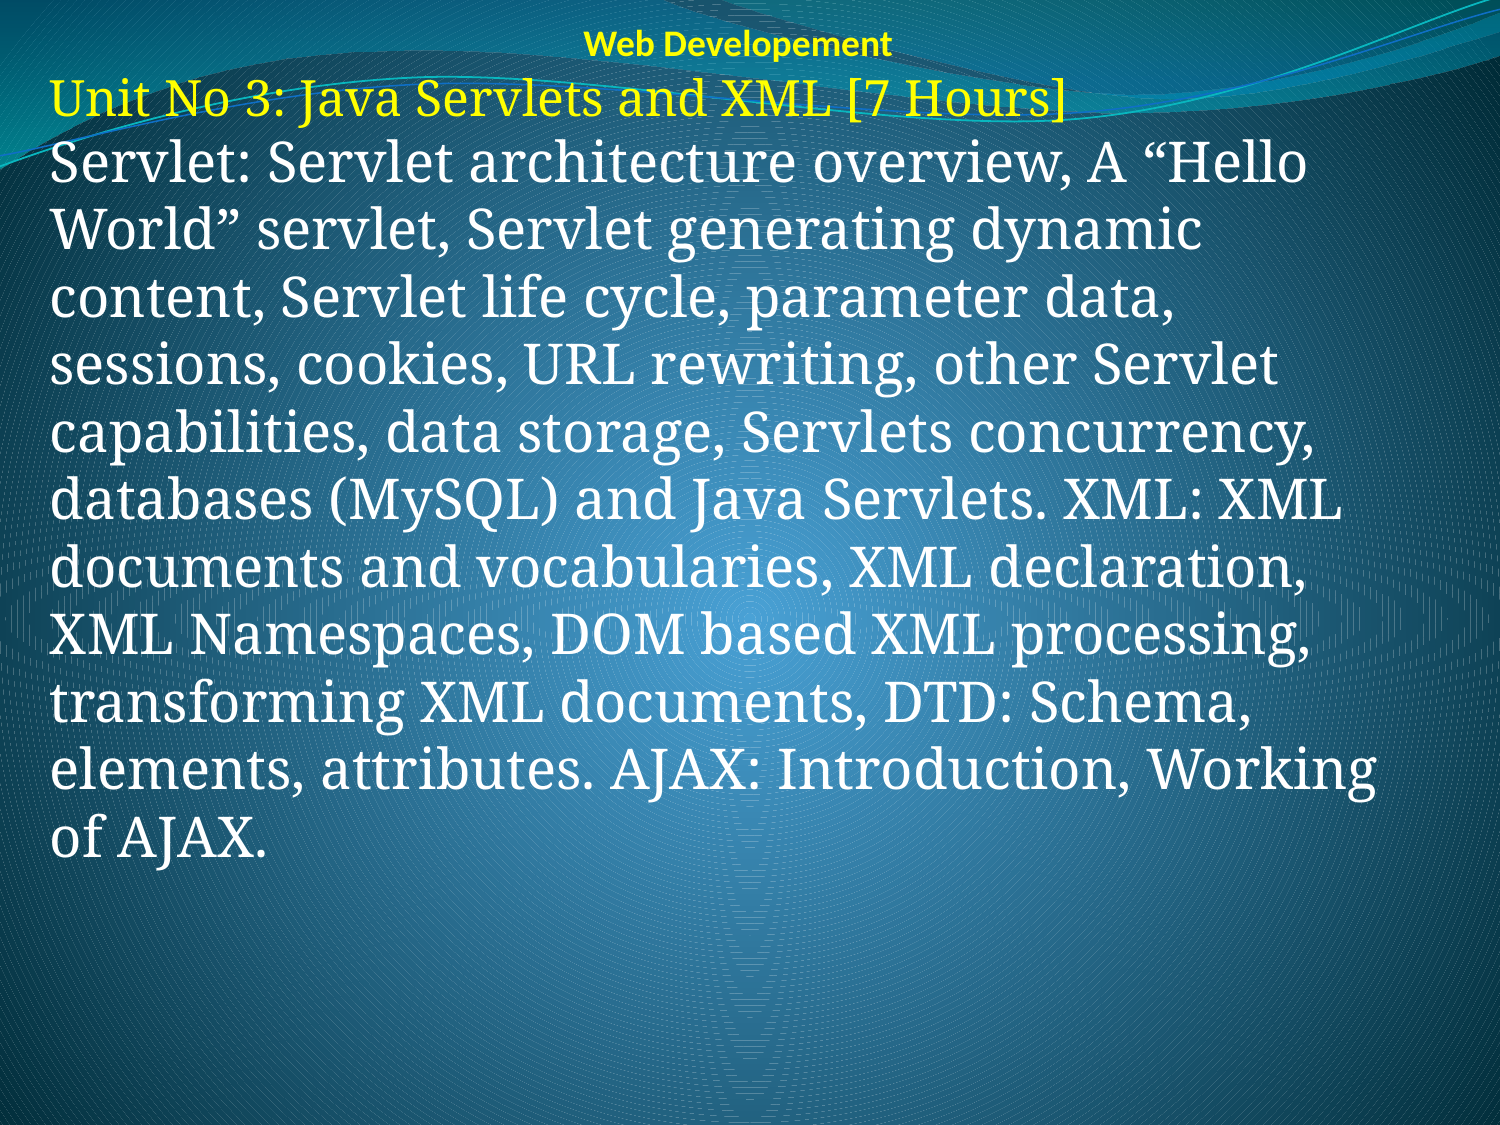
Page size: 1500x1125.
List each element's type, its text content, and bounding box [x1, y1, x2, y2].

text_box Web Developement [269, 11, 1207, 58]
text_box Unit No 3: Java Servlets and XML [7 Hours] Servlet: Servlet architecture overview, A “Hello World” servlet, Servlet generating dynamic content, Servlet life cycle, parameter data, sessions, cookies, URL rewriting, other Servlet capabilities, data storage, Servlets concurrency, databases (MySQL) and Java Servlets. XML: XML documents and vocabularies, XML declaration, XML Namespaces, DOM based XML processing, transforming XML documents, DTD: Schema, elements, attributes. AJAX: Introduction, Working of AJAX. [35, 58, 1418, 876]
